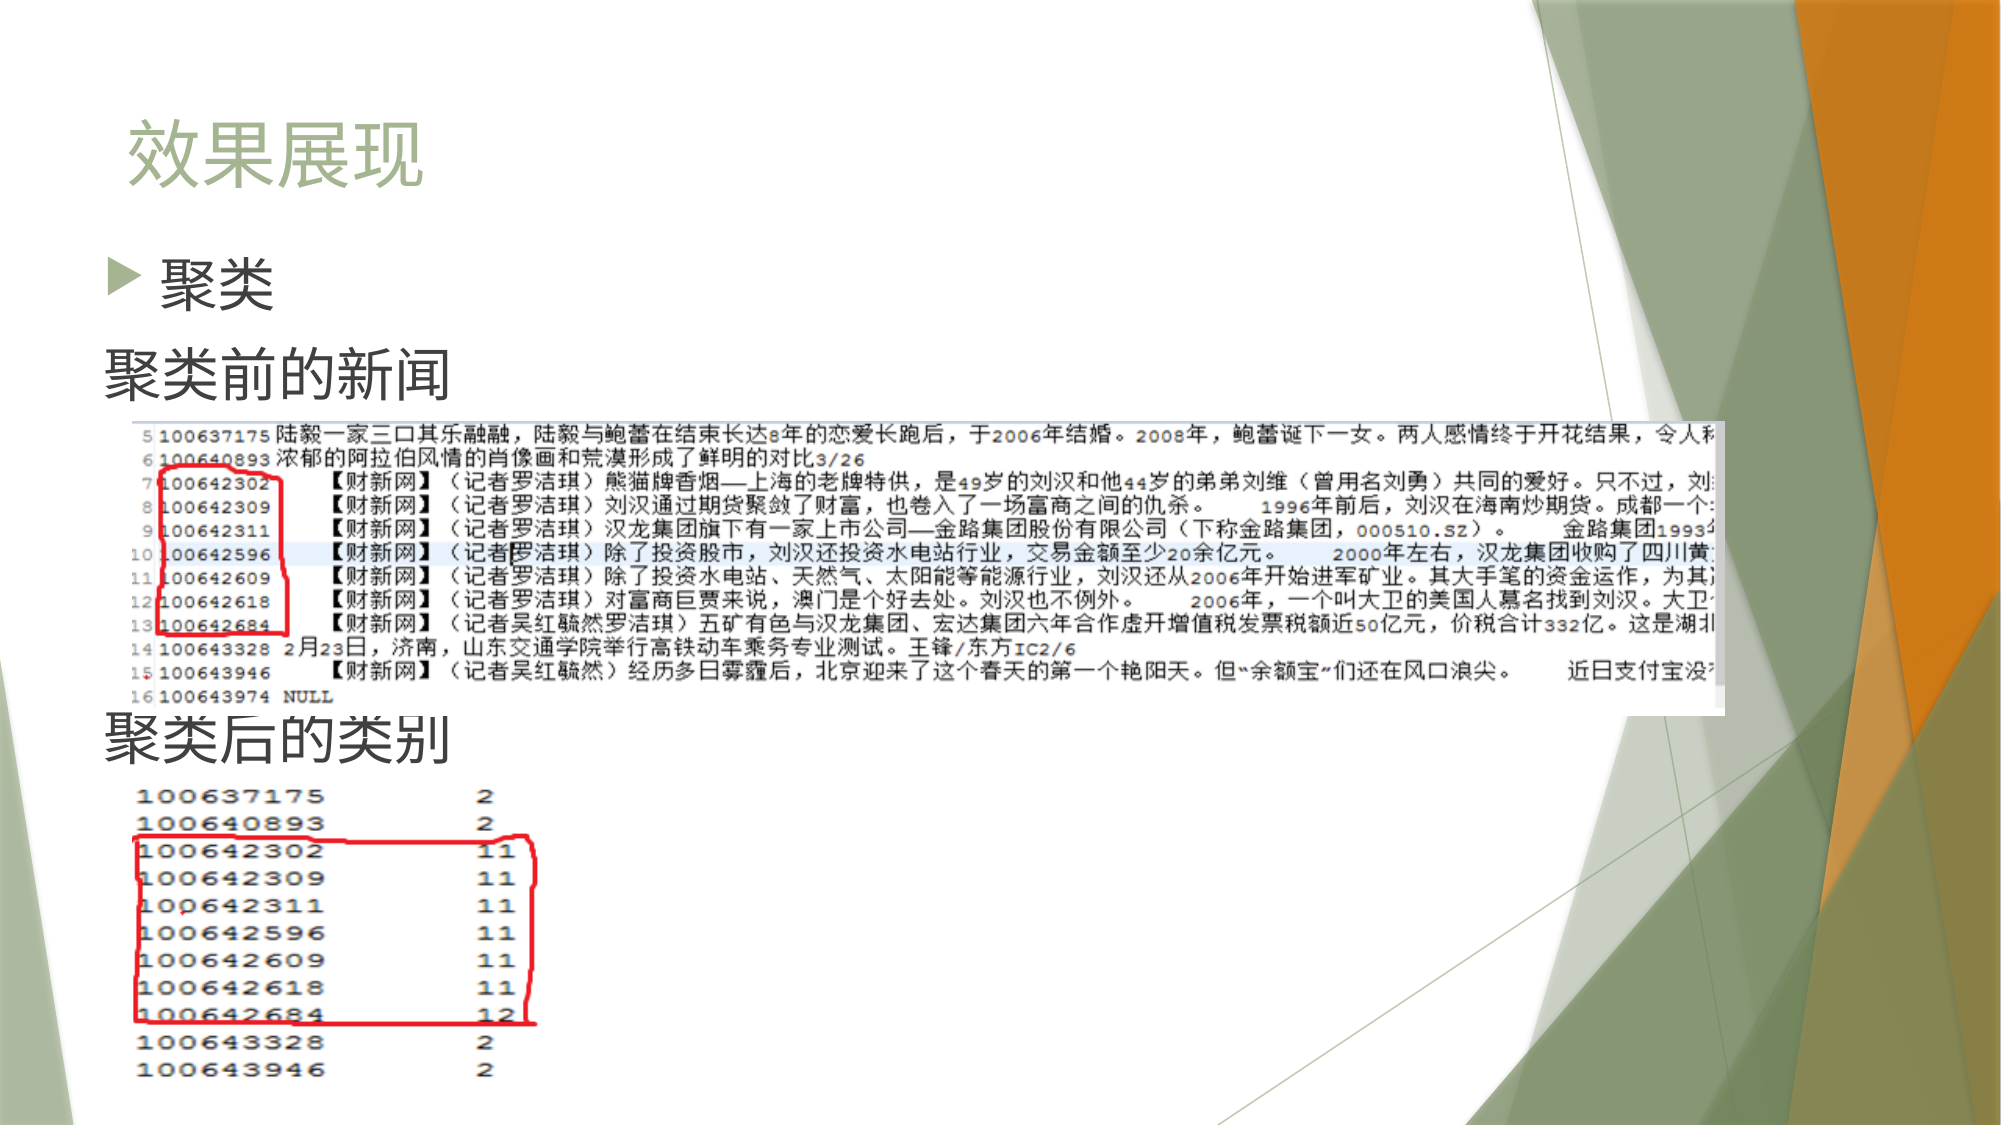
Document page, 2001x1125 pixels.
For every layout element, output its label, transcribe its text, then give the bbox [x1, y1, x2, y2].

picture [132, 786, 548, 1084]
picture [132, 421, 1726, 717]
title 效果展现 [111, 99, 1522, 240]
list 聚类 聚类前的新闻 聚类后的类别 [88, 240, 1726, 1083]
